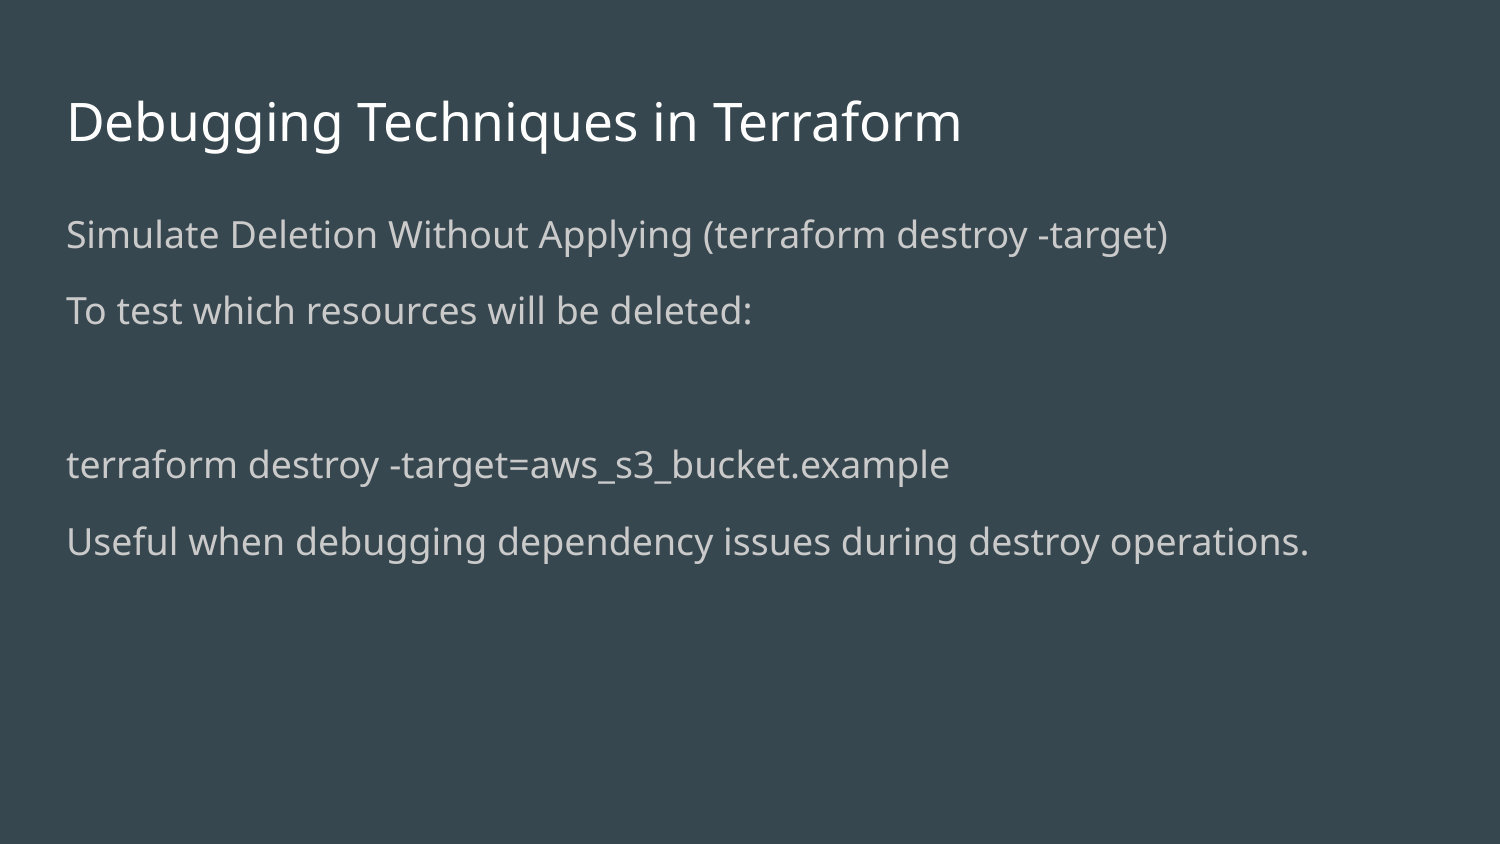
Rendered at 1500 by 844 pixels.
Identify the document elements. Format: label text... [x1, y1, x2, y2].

title Debugging Techniques in Terraform [51, 72, 1449, 167]
list Simulate Deletion Without Applying (terraform destroy -target) To test which resources will be deleted: terraform destroy -target=aws_s3_bucket.example Useful when debugging dependency issues during destroy operations. [51, 189, 1449, 750]
